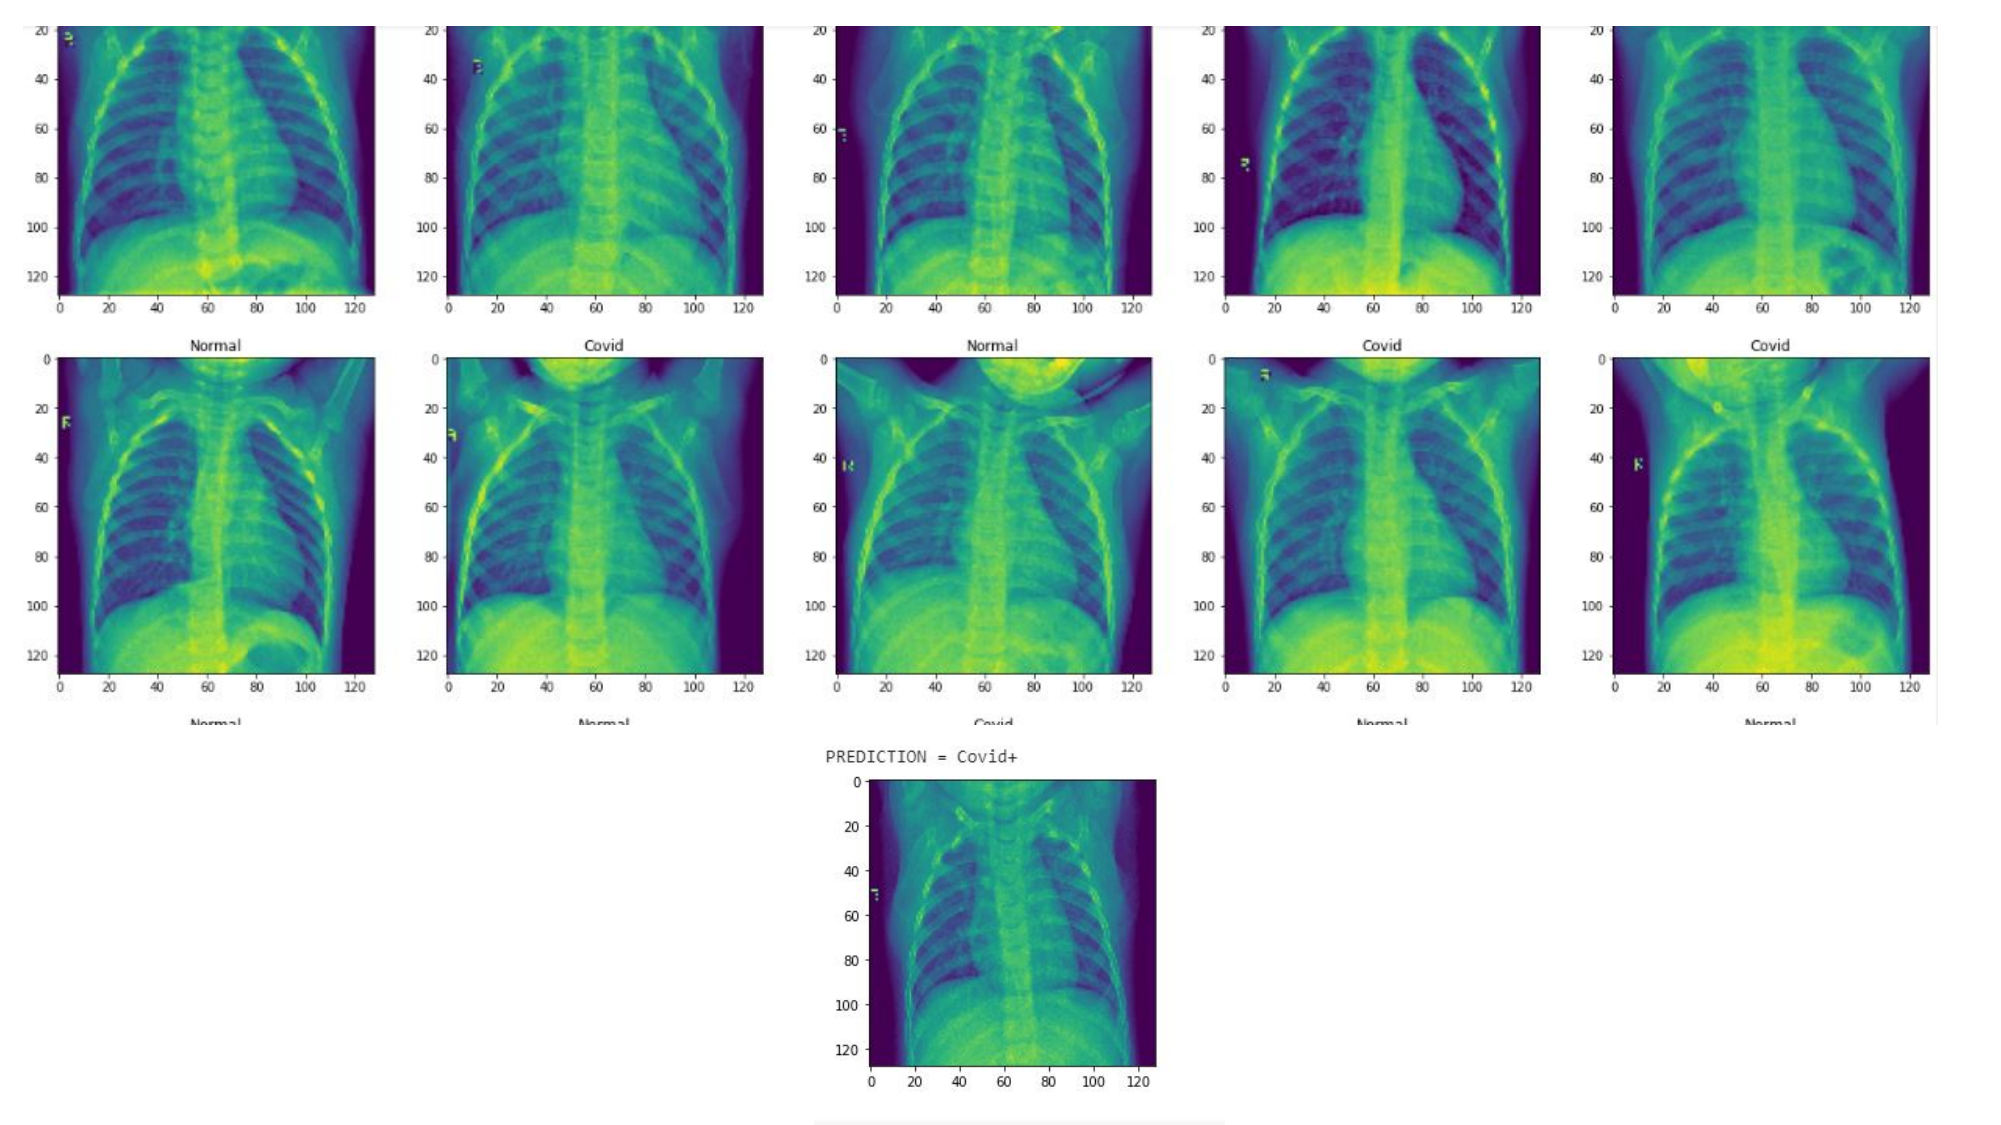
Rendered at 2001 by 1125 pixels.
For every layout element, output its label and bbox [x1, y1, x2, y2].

picture [23, 26, 1938, 725]
picture [814, 735, 1225, 1125]
